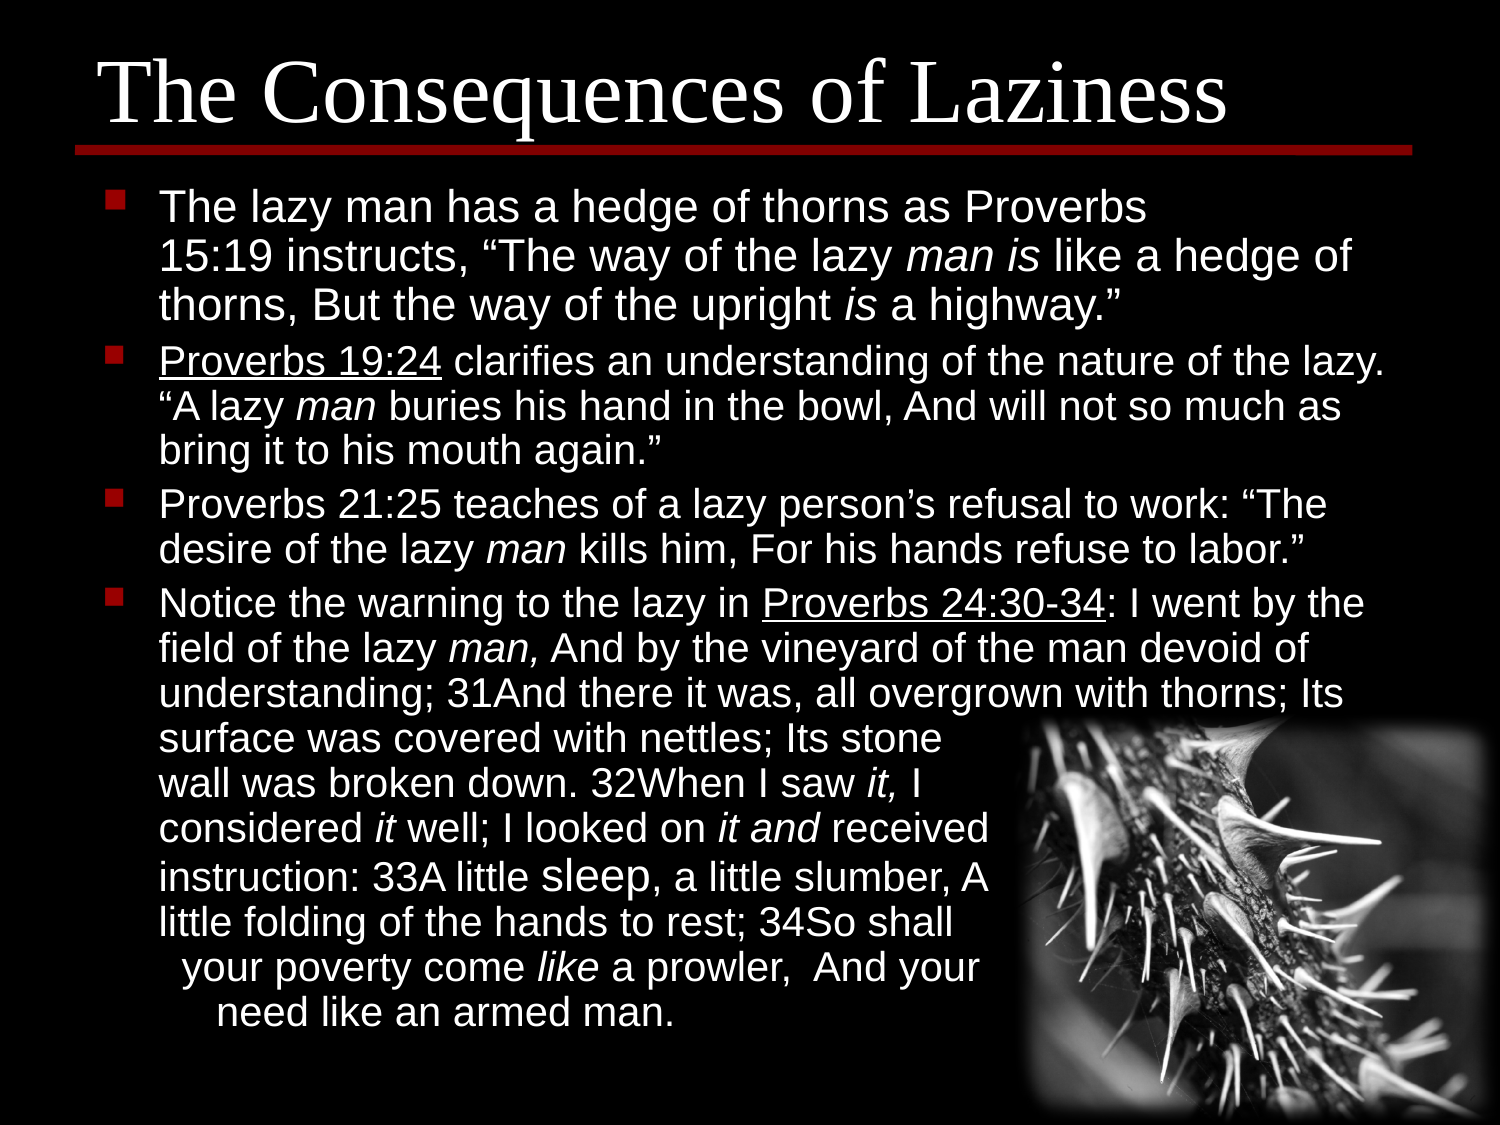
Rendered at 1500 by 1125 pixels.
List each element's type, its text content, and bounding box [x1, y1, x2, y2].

title The Consequences of Laziness [81, 24, 1419, 148]
list The lazy man has a hedge of thorns as Proverbs 15:19 instructs, “The way of the lazy man is like a hedge of thorns, But the way of the upright is a highway.” Proverbs 19:24 clarifies an understanding of the nature of the lazy. “A lazy man buries his hand in the bowl, And will not so much as bring it to his mouth again.” Proverbs 21:25 teaches of a lazy person’s refusal to work: “The desire of the lazy man kills him, For his hands refuse to labor.” Notice the warning to the lazy in Proverbs 24:30-34: I went by the field of the lazy man, And by the vineyard of the man devoid of understanding; 31And there it was, all overgrown with thorns; Its surface was covered with nettles; Its stone wall was broken down. 32When I saw it, I considered it well; I looked on it and received instruction: 33A little sleep, a little slumber, A little folding of the hands to rest; 34So shall your poverty come like a prowler, And your need like an armed man. [87, 174, 1425, 1063]
picture [1012, 712, 1500, 1125]
